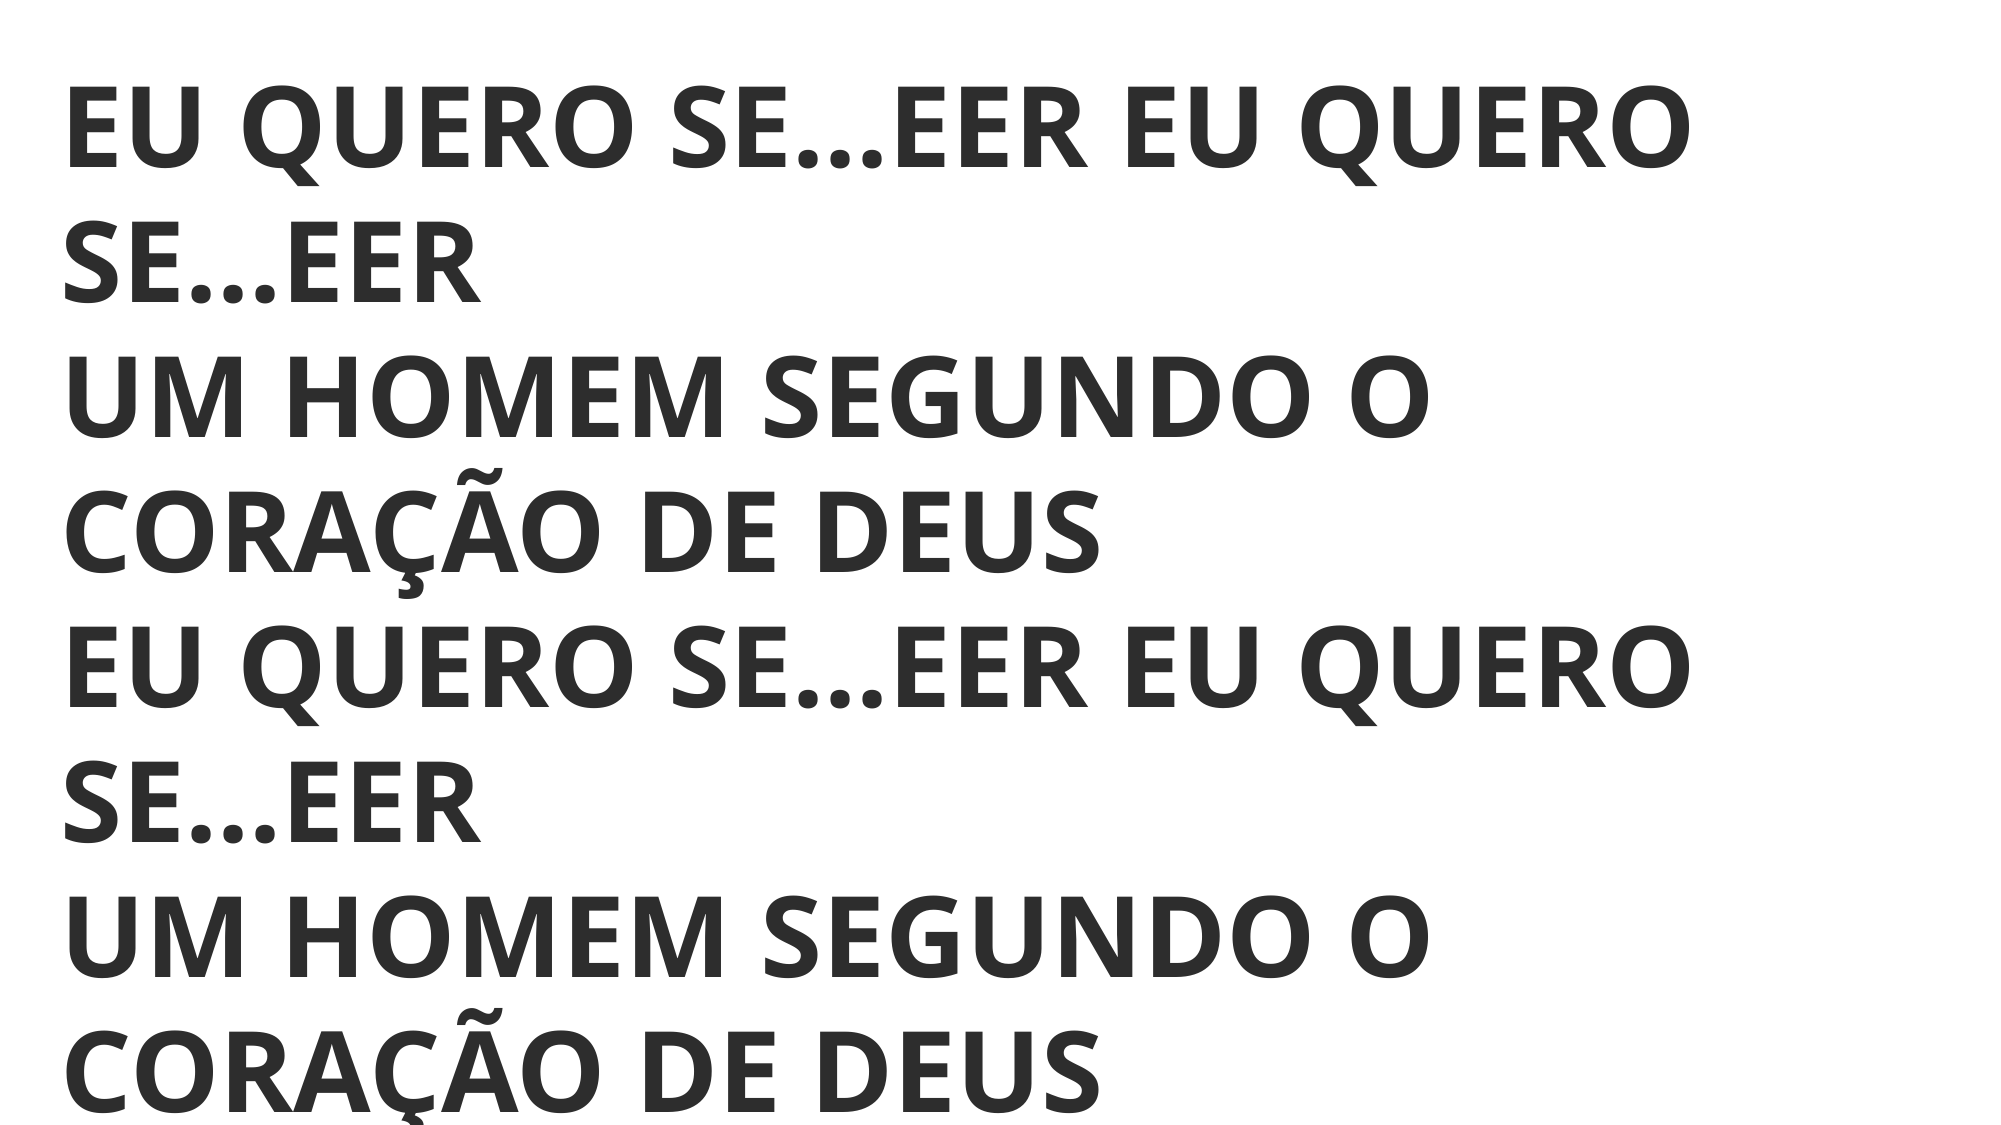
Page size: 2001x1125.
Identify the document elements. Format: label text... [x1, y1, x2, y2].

text_box EU QUERO SE...EER EU QUERO SE...EER UM HOMEM SEGUNDO O CORAÇÃO DE DEUS EU QUERO SE...EER EU QUERO SE...EER UM HOMEM SEGUNDO O CORAÇÃO DE DEUS [45, 47, 1900, 1125]
